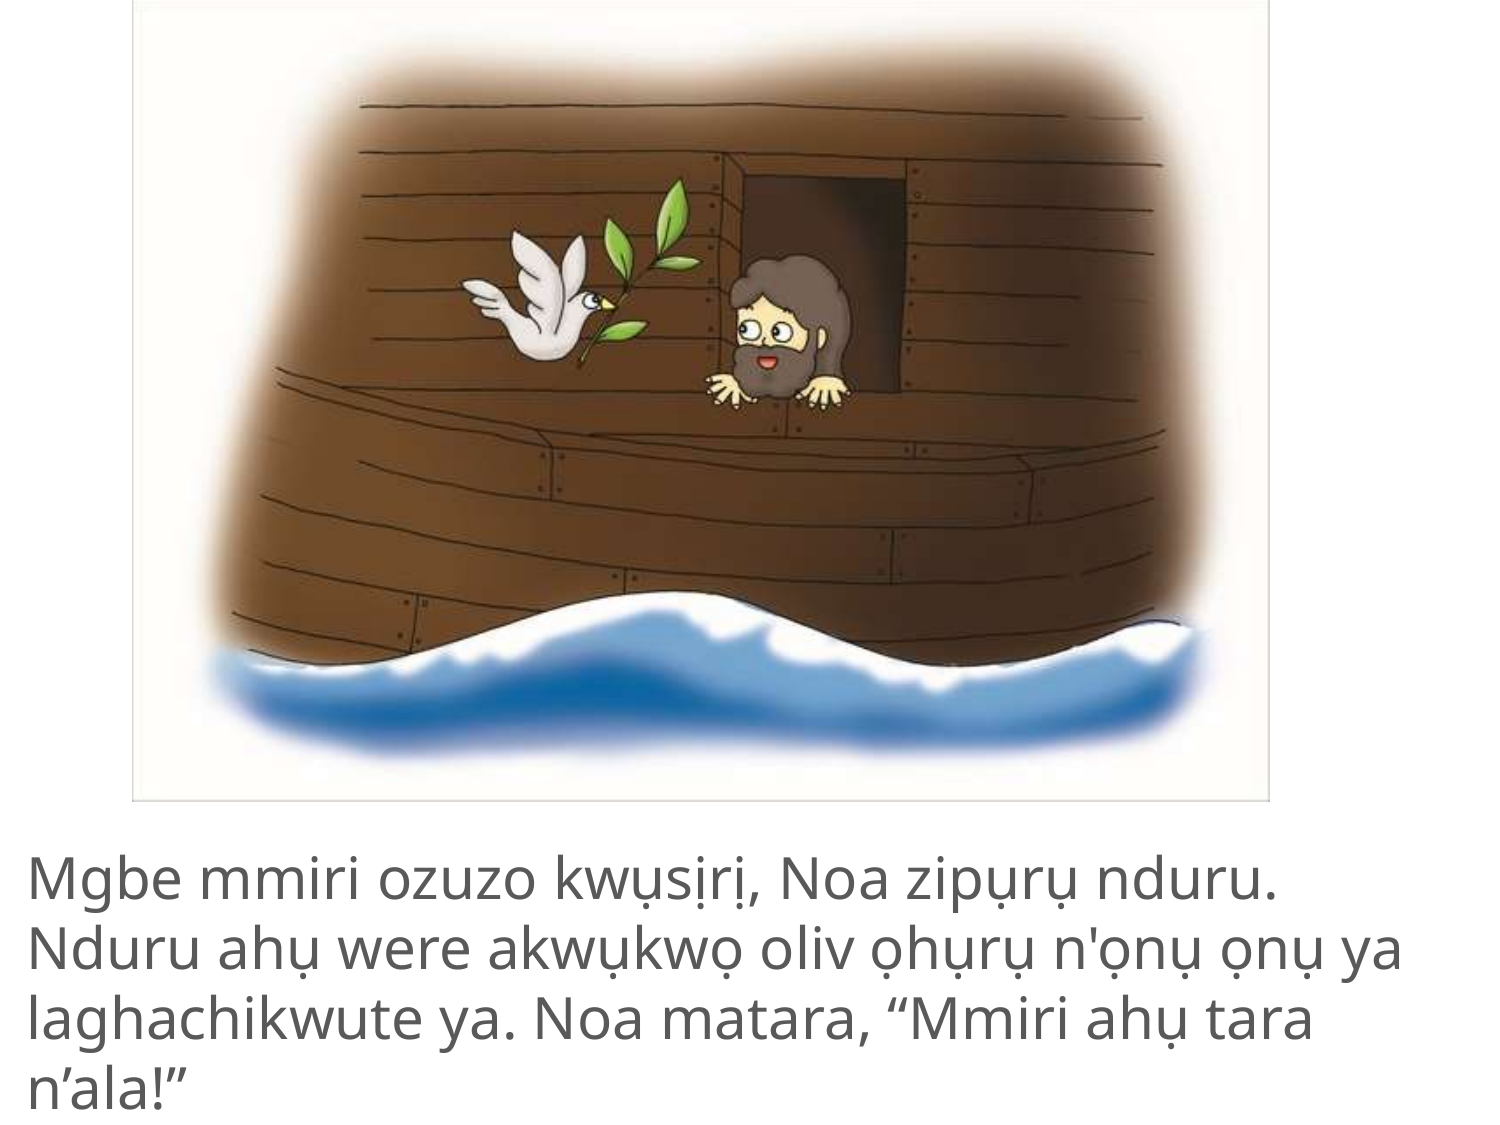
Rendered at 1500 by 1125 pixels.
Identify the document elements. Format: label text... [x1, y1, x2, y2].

text_box Mgbe mmiri ozuzo kwụsịrị, Noa zipụrụ nduru. Nduru ahụ were akwụkwọ oliv ọhụrụ n'ọnụ ọnụ ya laghachikwute ya. Noa matara, “Mmiri ahụ tara n’ala!” [11, 834, 1498, 1125]
picture [132, 0, 1270, 803]
